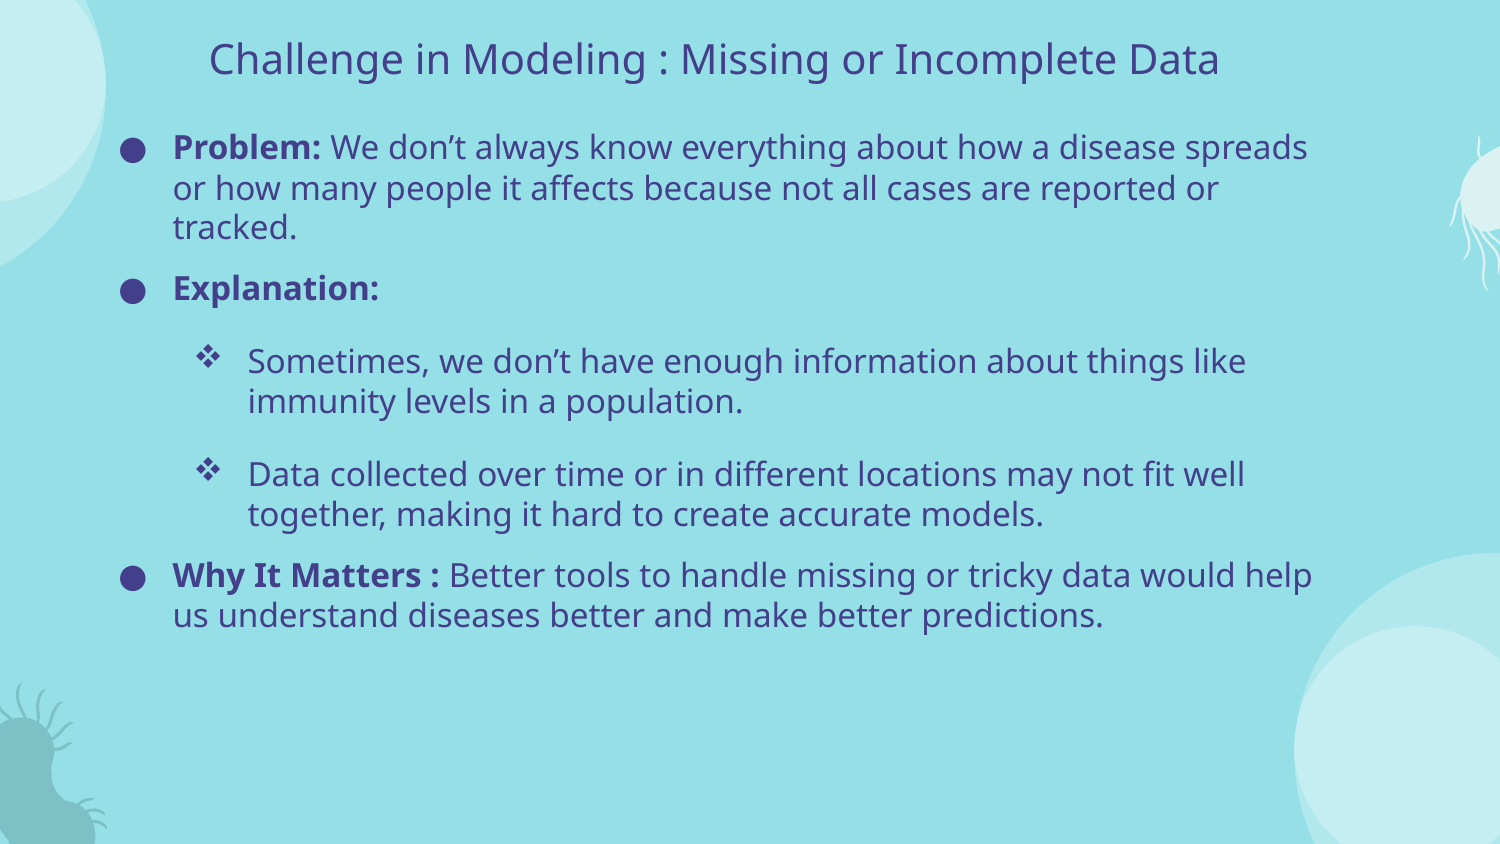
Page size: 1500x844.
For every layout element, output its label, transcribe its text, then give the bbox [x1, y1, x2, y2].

title Challenge in Modeling : Missing or Incomplete Data [15, 17, 1414, 144]
list Problem: We don’t always know everything about how a disease spreads or how many people it affects because not all cases are reported or tracked. Explanation: Sometimes, we don’t have enough information about things like immunity levels in a population. Data collected over time or in different locations may not fit well together, making it hard to create accurate models. Why It Matters : Better tools to handle missing or tricky data would help us understand diseases better and make better predictions. [82, 111, 1347, 654]
